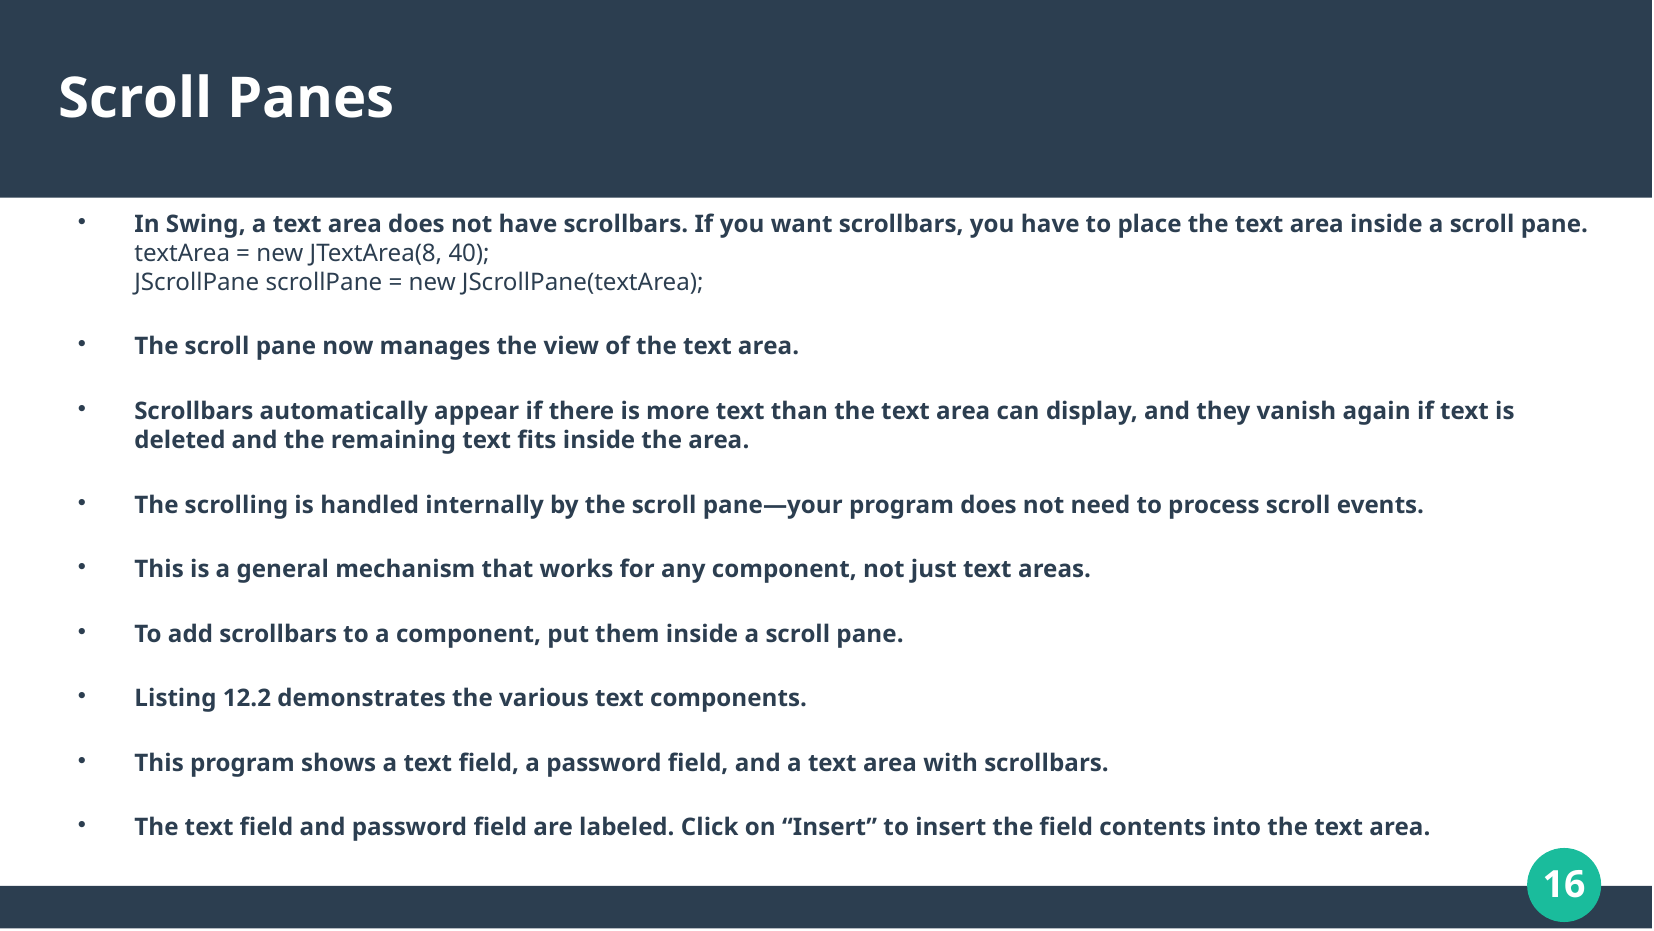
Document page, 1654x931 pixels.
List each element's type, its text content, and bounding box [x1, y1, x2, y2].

list In Swing, a text area does not have scrollbars. If you want scrollbars, you have to place the text area inside a scroll pane. textArea = new JTextArea(8, 40); JScrollPane scrollPane = new JScrollPane(textArea); The scroll pane now manages the view of the text area. Scrollbars automatically appear if there is more text than the text area can display, and they vanish again if text is deleted and the remaining text fits inside the area. The scrolling is handled internally by the scroll pane—your program does not need to process scroll events. This is a general mechanism that works for any component, not just text areas. To add scrollbars to a component, put them inside a scroll pane. Listing 12.2 demonstrates the various text components. This program shows a text field, a password field, and a text area with scrollbars. The text field and password field are labeled. Click on “Insert” to insert the field contents into the text area. [59, 208, 1593, 868]
title Scroll Panes [59, 37, 1593, 154]
